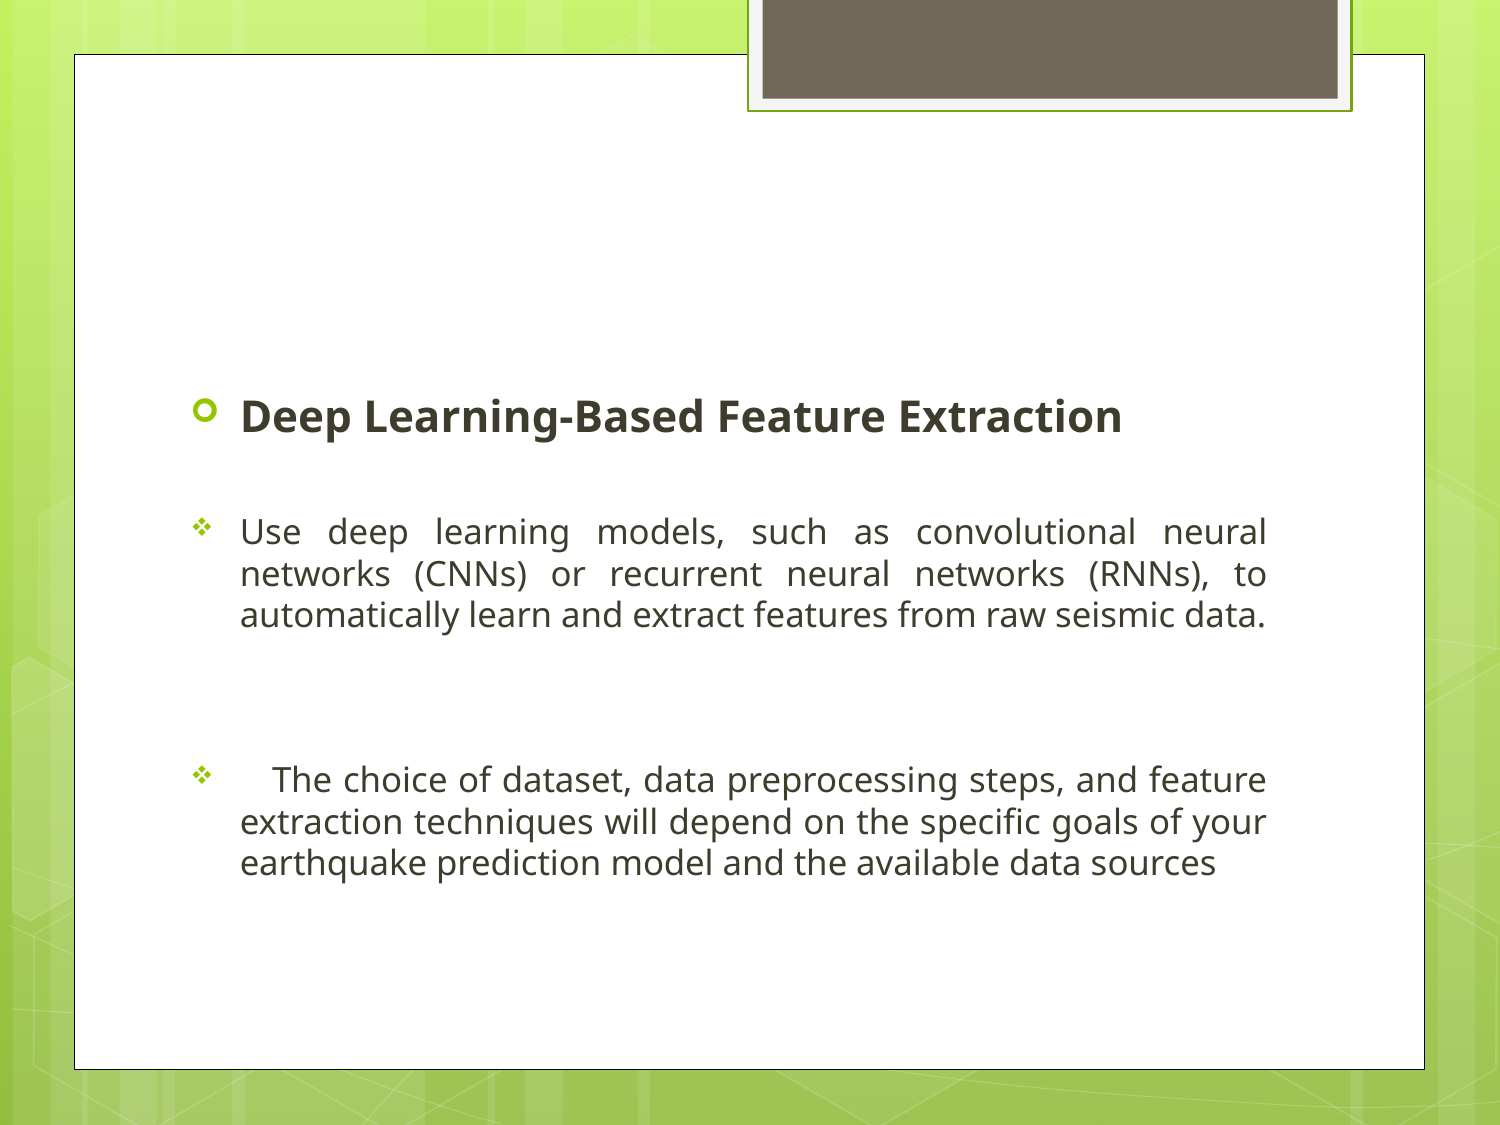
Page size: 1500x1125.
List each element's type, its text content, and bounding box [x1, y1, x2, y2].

list Deep Learning-Based Feature Extraction Use deep learning models, such as convolutional neural networks (CNNs) or recurrent neural networks (RNNs), to automatically learn and extract features from raw seismic data. The choice of dataset, data preprocessing steps, and feature extraction techniques will depend on the specific goals of your earthquake prediction model and the available data sources [171, 381, 1283, 957]
